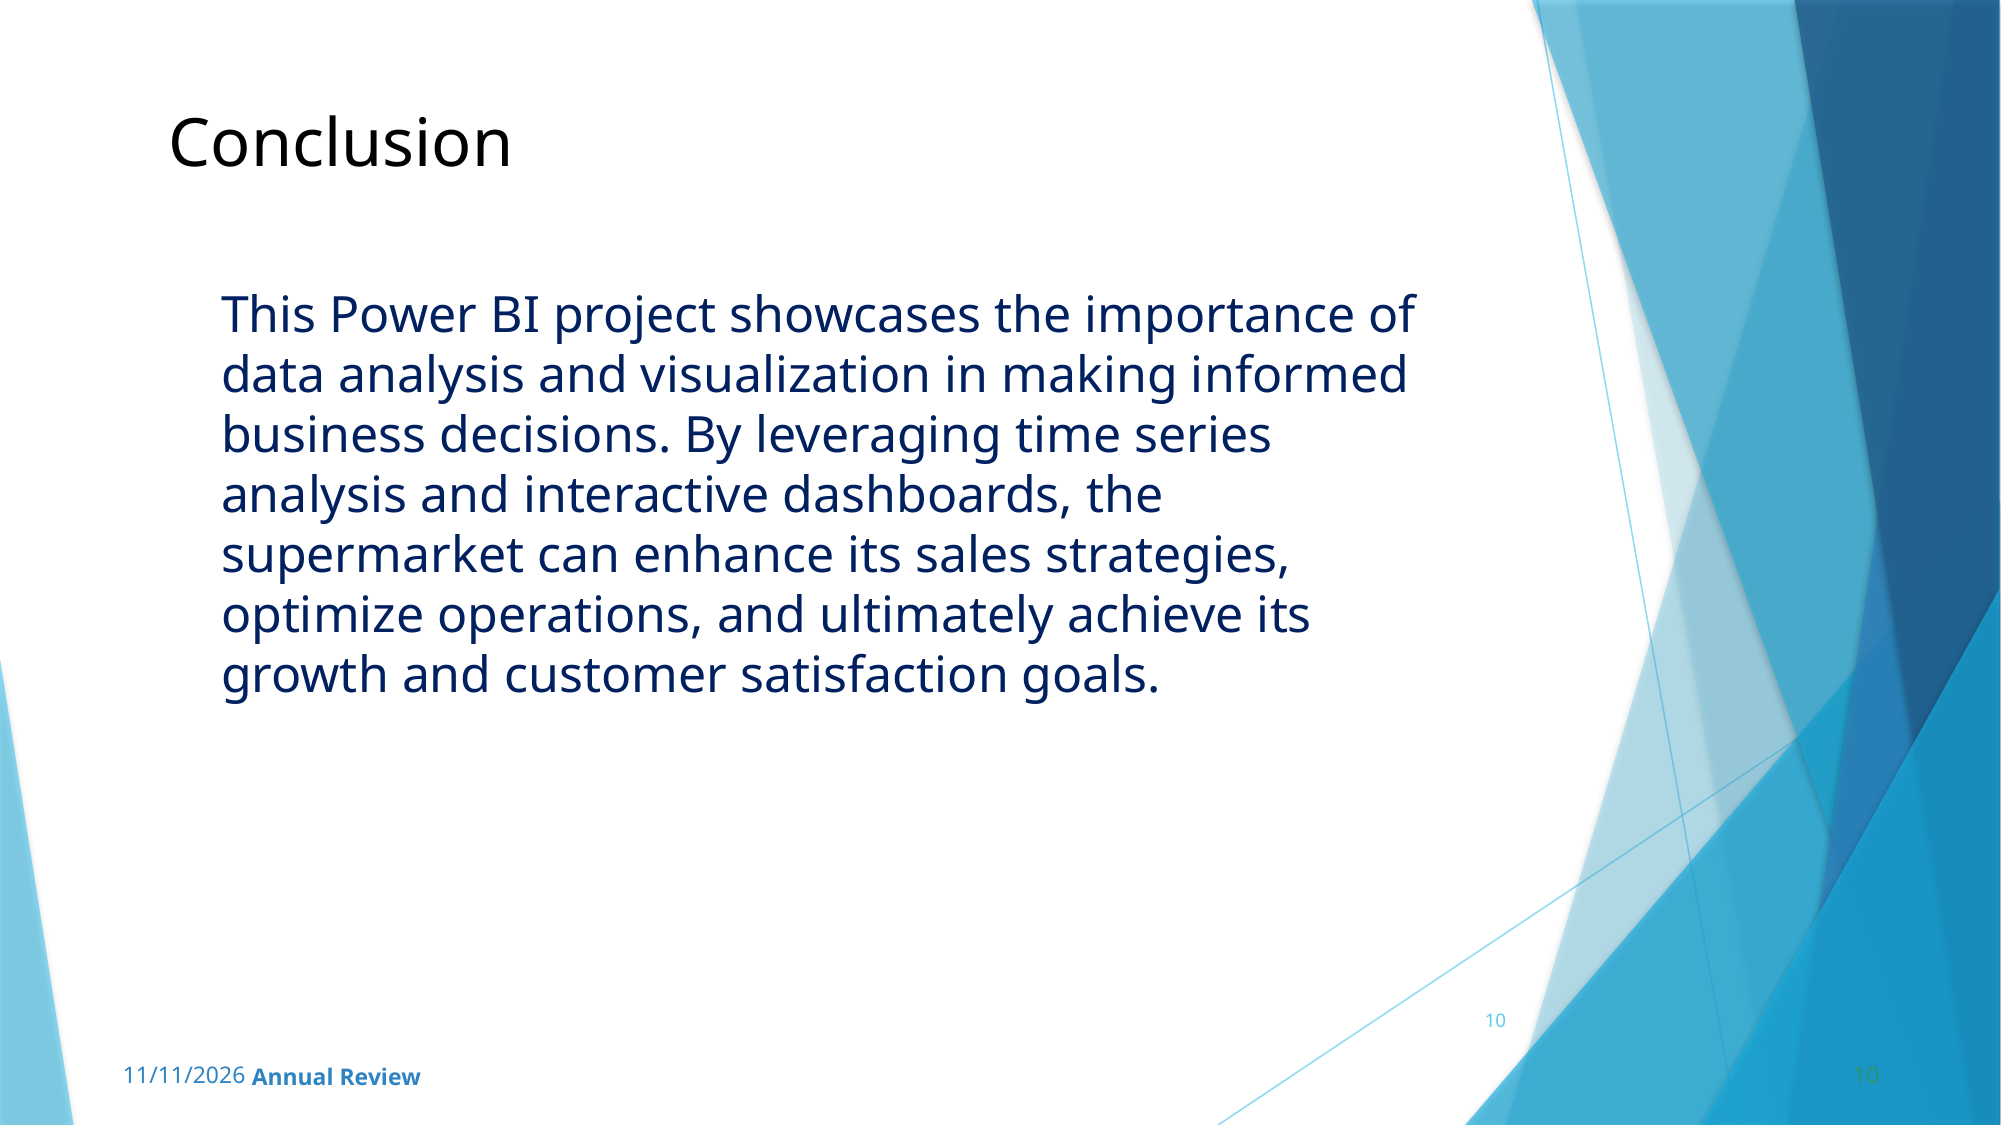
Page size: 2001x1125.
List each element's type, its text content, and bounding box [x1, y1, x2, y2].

text_box Conclusion [153, 91, 1155, 187]
text_box This Power BI project showcases the importance of data analysis and visualization in making informed business decisions. By leveraging time series analysis and interactive dashboards, the supermarket can enhance its sales strategies, optimize operations, and ultimately achieve its growth and customer satisfaction goals. [206, 274, 1479, 710]
slide_number 10 [1409, 991, 1522, 1051]
